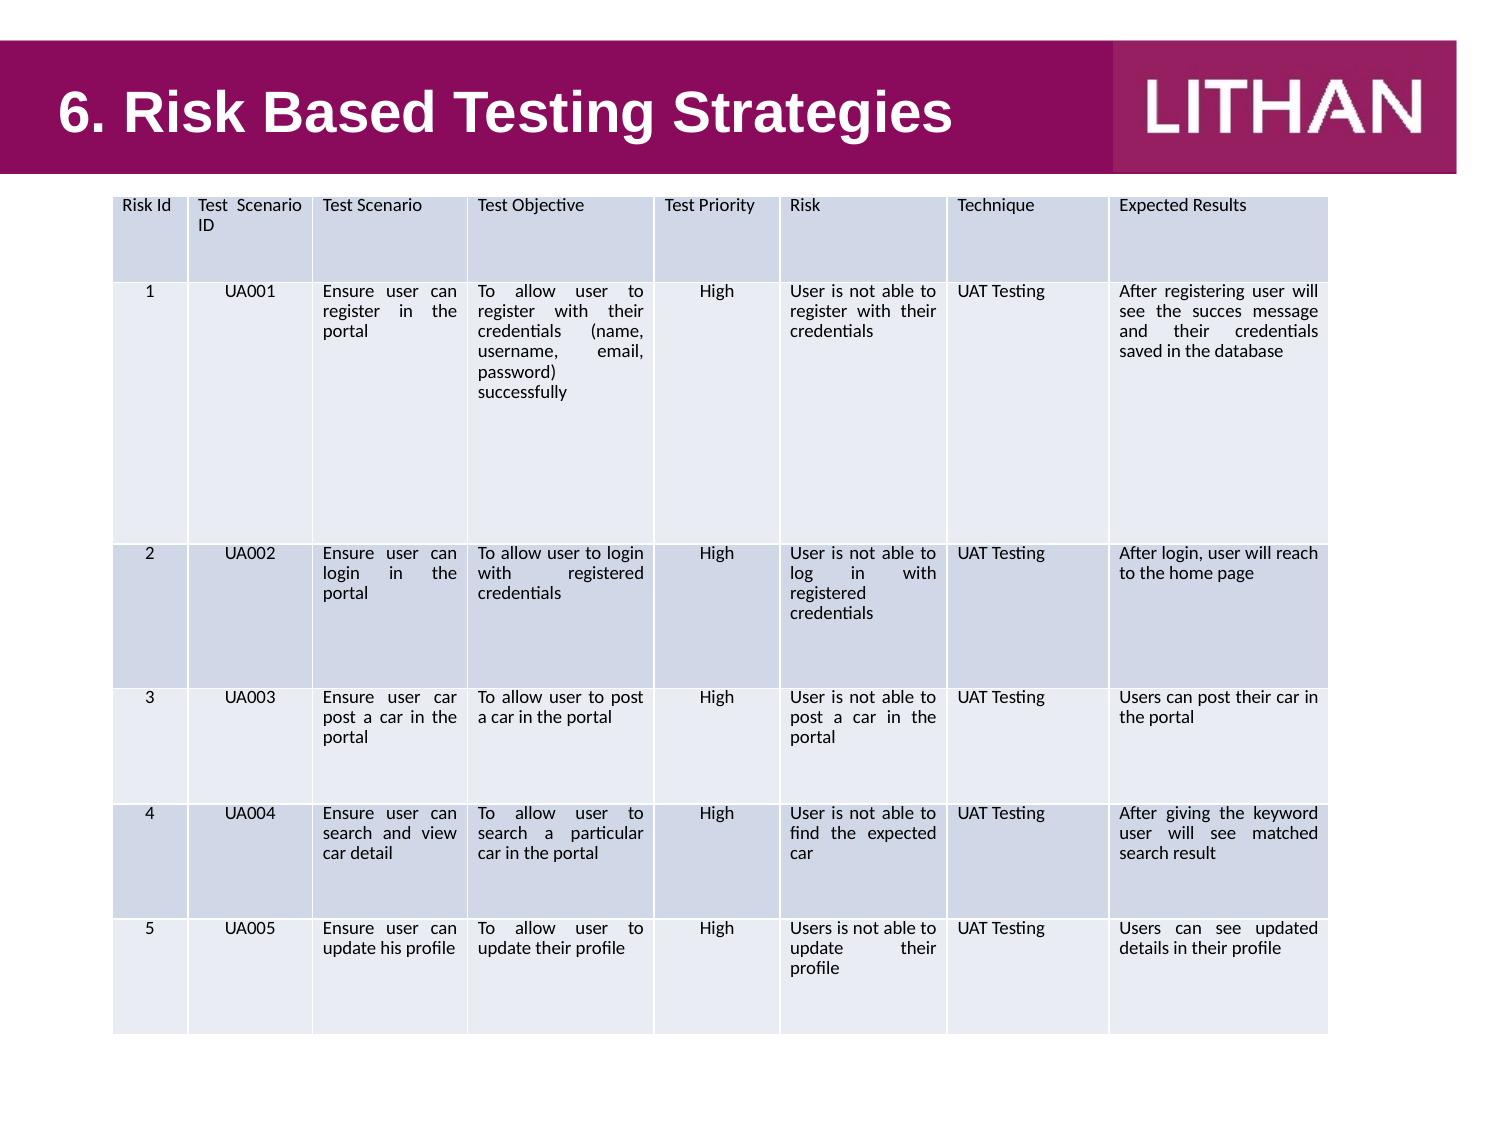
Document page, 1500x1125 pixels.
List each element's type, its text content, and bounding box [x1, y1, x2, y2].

table_cell UAT Testing [948, 805, 1108, 918]
table_cell UAT Testing [948, 920, 1108, 1034]
table_header Test Scenario ID [189, 197, 312, 282]
table_cell To allow user to login with registered credentials [468, 545, 653, 688]
table_cell UA004 [189, 805, 312, 918]
table_cell UA002 [189, 545, 312, 688]
table_cell To allow user to register with their credentials (name, username, email, password) successfully [468, 283, 653, 543]
table_cell Ensure user can update his profile [313, 920, 467, 1034]
table_cell UAT Testing [948, 283, 1108, 543]
table_header Risk [781, 197, 946, 282]
table_cell UA005 [189, 920, 312, 1034]
table_cell High [655, 545, 779, 688]
table_cell User is not able to find the expected car [781, 805, 946, 918]
table_cell UAT Testing [948, 545, 1108, 688]
table_header Expected Results [1110, 197, 1328, 282]
table_cell UAT Testing [948, 689, 1108, 803]
table_header Test Objective [468, 197, 653, 282]
table_cell After giving the keyword user will see matched search result [1110, 805, 1328, 918]
table_cell 1 [113, 283, 187, 543]
table_header Test Priority [655, 197, 779, 282]
table_cell Ensure user can register in the portal [313, 283, 467, 543]
table_cell User is not able to post a car in the portal [781, 689, 946, 803]
table_cell Users can post their car in the portal [1110, 689, 1328, 803]
table_cell UA001 [189, 283, 312, 543]
table_header Technique [948, 197, 1108, 282]
table_cell User is not able to log in with registered credentials [781, 545, 946, 688]
table_cell Ensure user can search and view car detail [313, 805, 467, 918]
table_cell Ensure user car post a car in the portal [313, 689, 467, 803]
table_cell High [655, 689, 779, 803]
table_cell To allow user to update their profile [468, 920, 653, 1034]
table_cell High [655, 283, 779, 543]
table_cell UA003 [189, 689, 312, 803]
table_header Test Scenario [313, 197, 467, 282]
table_cell 3 [113, 689, 187, 803]
table_cell Users can see updated details in their profile [1110, 920, 1328, 1034]
table_cell User is not able to register with their credentials [781, 283, 946, 543]
table_cell Users is not able to update their profile [781, 920, 946, 1034]
picture [0, 37, 1460, 178]
title 6. Risk Based Testing Strategies [29, 66, 985, 270]
table_cell Ensure user can login in the portal [313, 545, 467, 688]
table_cell 2 [113, 545, 187, 688]
table_cell High [655, 805, 779, 918]
table_cell After login, user will reach to the home page [1110, 545, 1328, 688]
table_cell 5 [113, 920, 187, 1034]
table_cell To allow user to search a particular car in the portal [468, 805, 653, 918]
table_cell After registering user will see the succes message and their credentials saved in the database [1110, 283, 1328, 543]
table_cell 4 [113, 805, 187, 918]
table_cell To allow user to post a car in the portal [468, 689, 653, 803]
table_cell High [655, 920, 779, 1034]
table_header Risk Id [113, 197, 187, 282]
